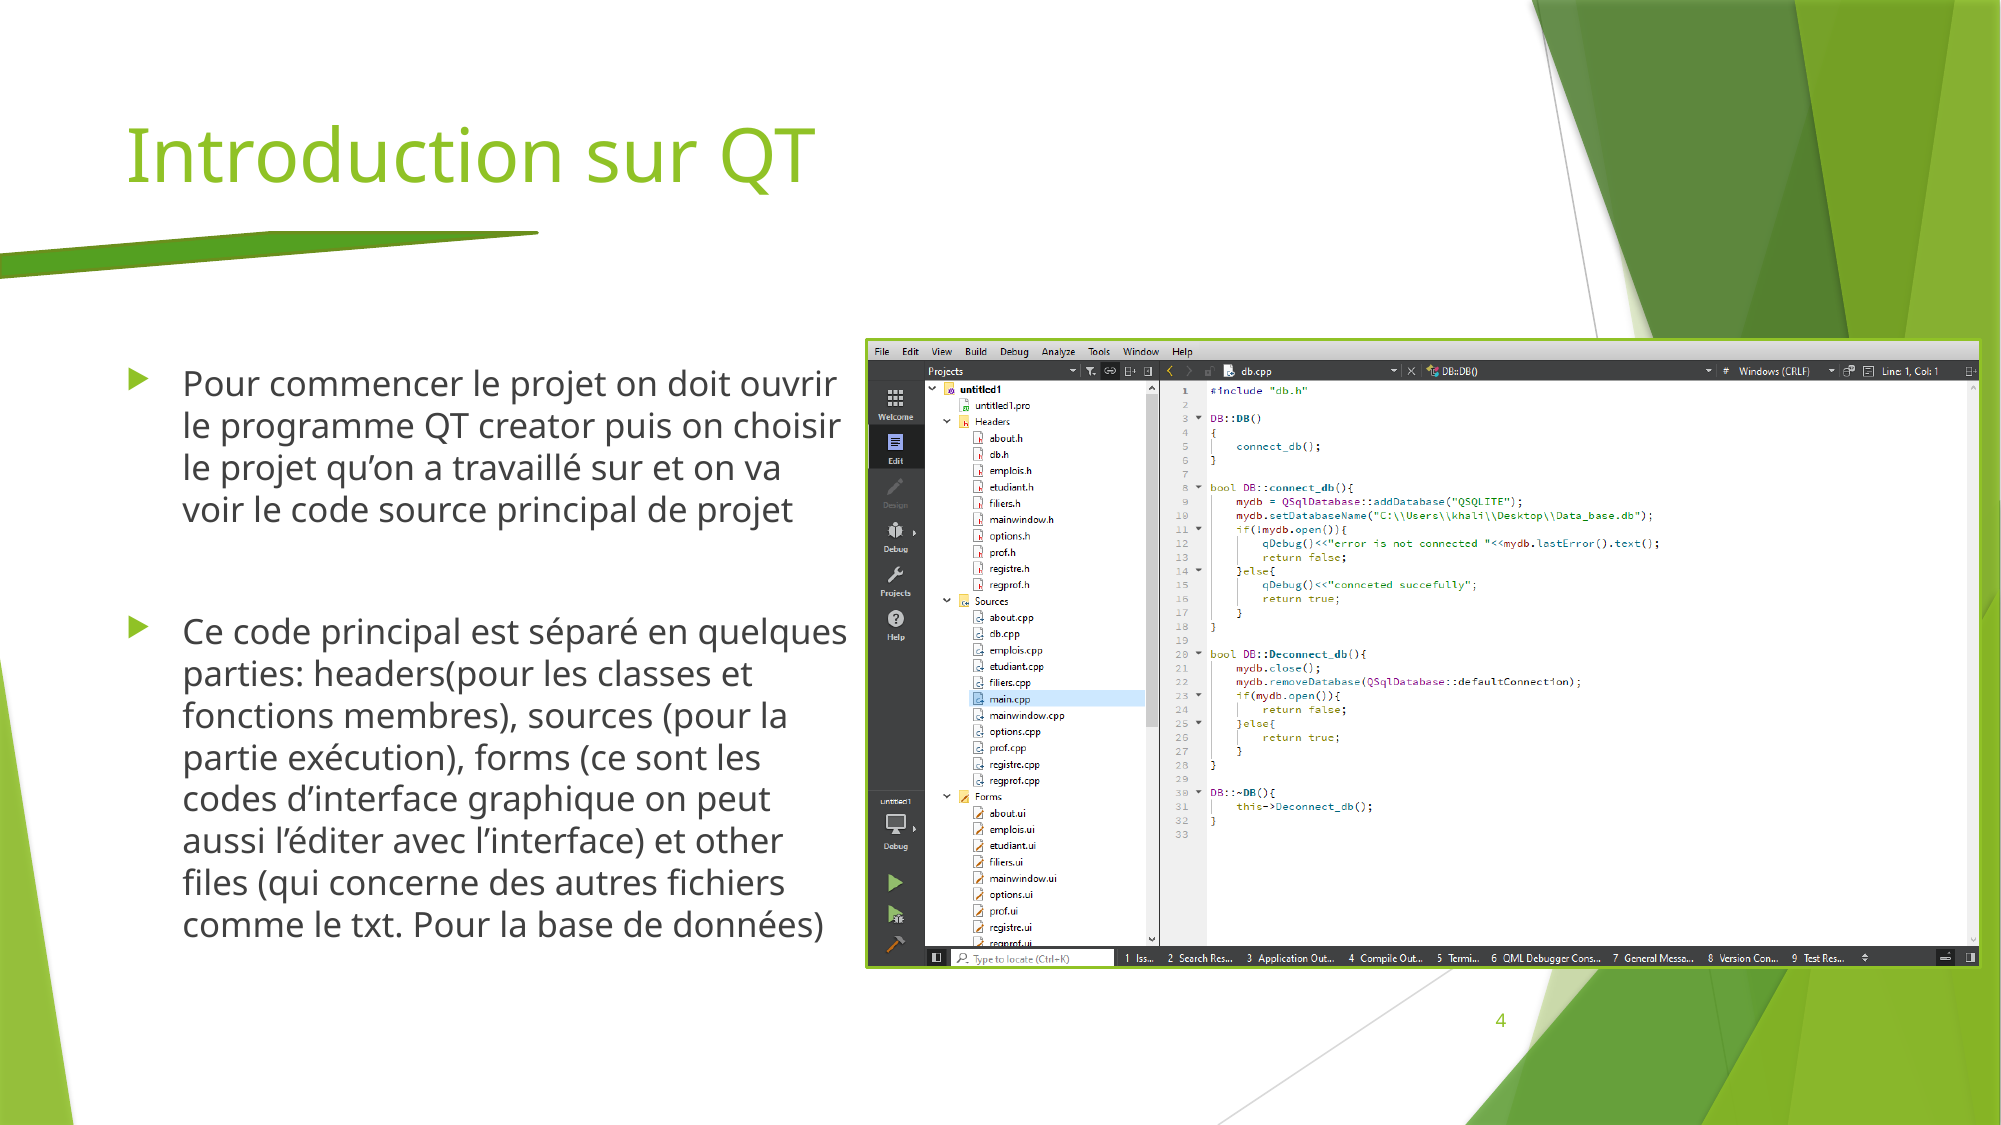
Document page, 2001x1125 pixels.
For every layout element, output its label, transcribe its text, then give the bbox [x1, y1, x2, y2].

picture [867, 340, 1980, 967]
text_box [0, 231, 539, 279]
list Pour commencer le projet on doit ouvrir le programme QT creator puis on choisir le projet qu’on a travaillé sur et on va voir le code source principal de projet Ce code principal est séparé en quelques parties: headers(pour les classes et fonctions membres), sources (pour la partie exécution), forms (ce sont les codes d’interface graphique on peut aussi l’éditer avec l’interface) et other files (qui concerne des autres fichiers comme le txt. Pour la base de données) [111, 354, 868, 992]
title Introduction sur QT [111, 99, 1522, 317]
slide_number 4 [1409, 991, 1522, 1051]
